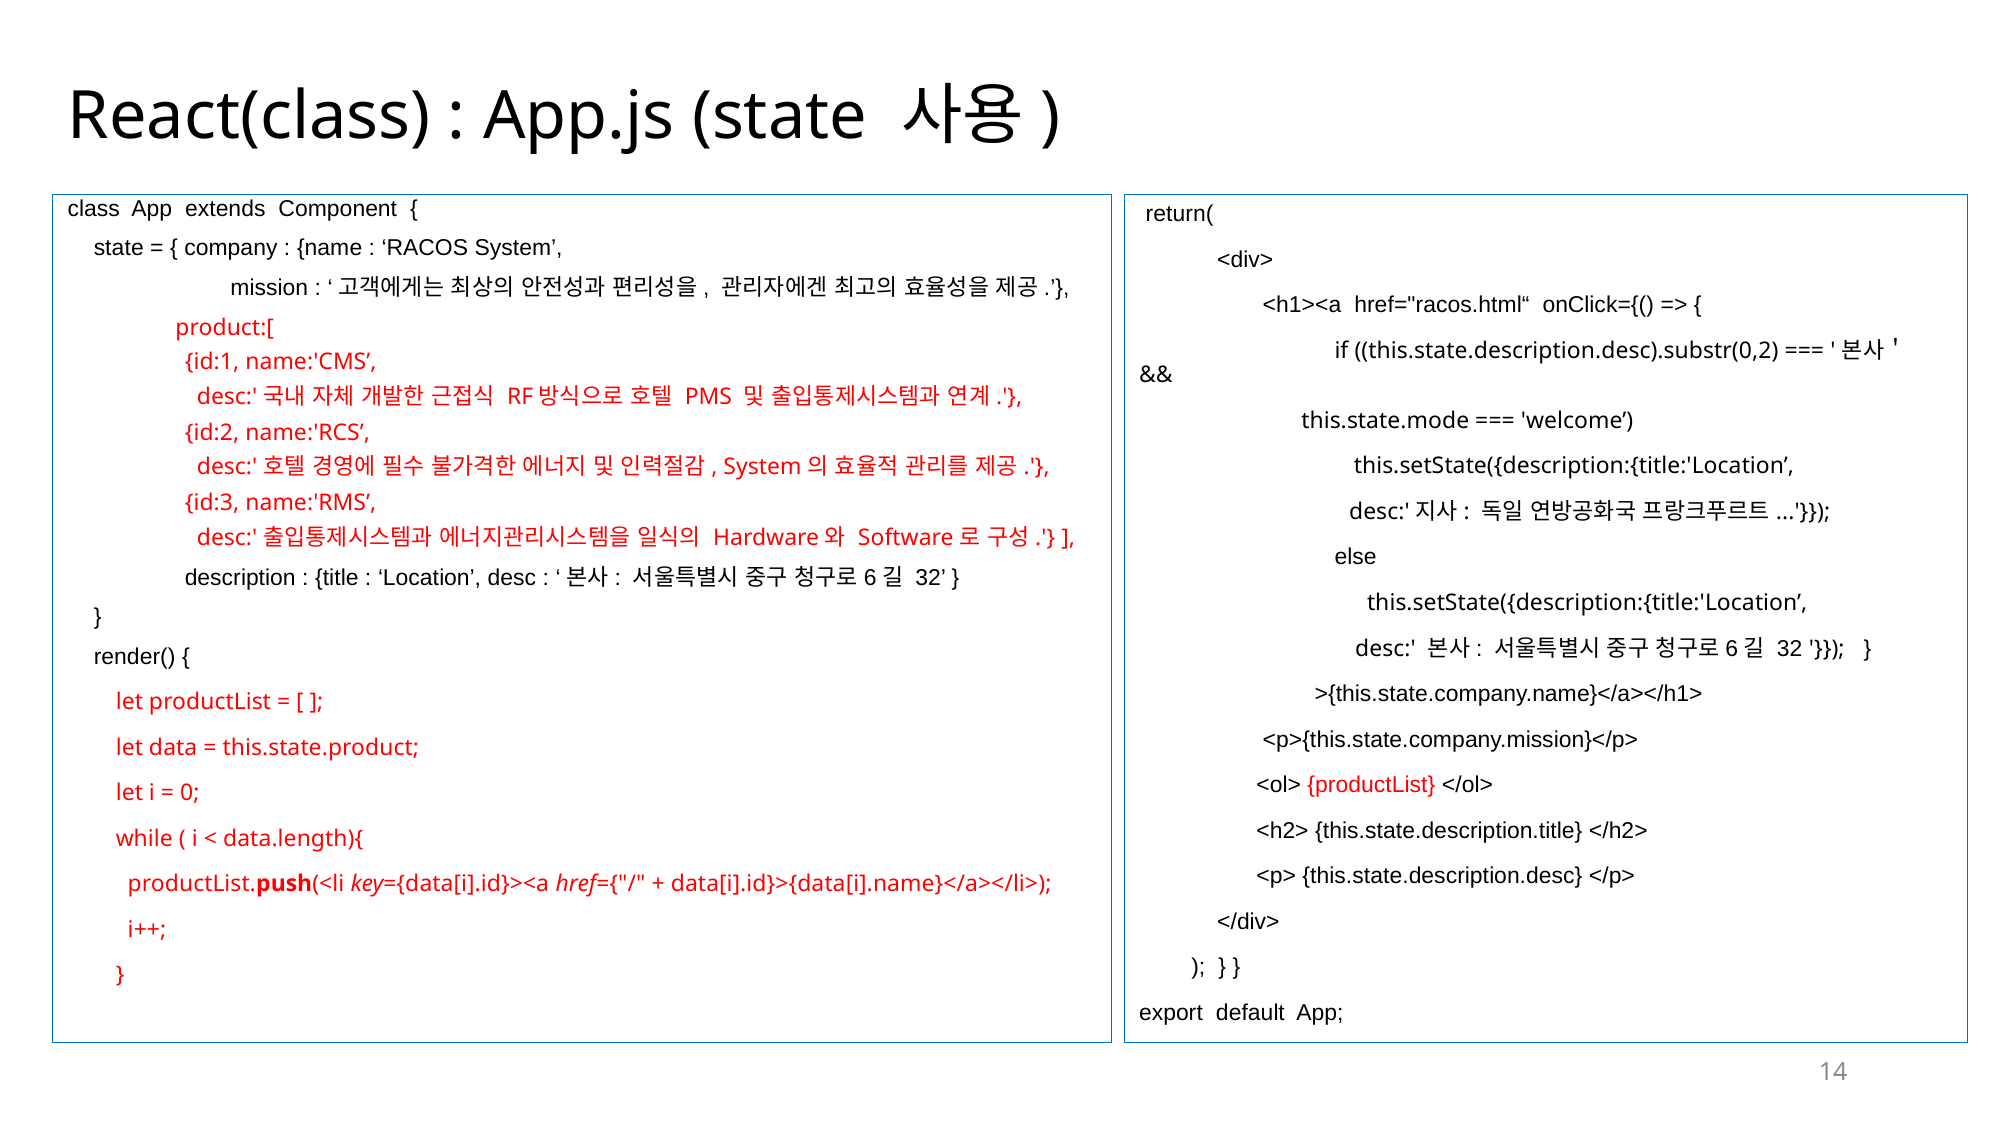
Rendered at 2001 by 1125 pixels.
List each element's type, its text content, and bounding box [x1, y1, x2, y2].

list class App extends Component { state = { company : {name : ‘RACOS System’, mission : ‘고객에게는 최상의 안전성과 편리성을, 관리자에겐 최고의 효율성을 제공.’}, product:[ {id:1, name:'CMS’, desc:'국내 자체 개발한 근접식 RF방식으로 호텔 PMS 및 출입통제시스템과 연계.'}, {id:2, name:'RCS’, desc:'호텔 경영에 필수 불가격한 에너지 및 인력절감, System의 효율적 관리를 제공.'}, {id:3, name:'RMS’, desc:'출입통제시스템과 에너지관리시스템을 일식의 Hardware와 Software로 구성.'} ], description : {title : ‘Location’, desc : ‘본사: 서울특별시 중구 청구로6길 32’ } } render() { let productList = [ ]; let data = this.state.product; let i = 0; while ( i < data.length){ productList.push(<li key={data[i].id}><a href={"/" + data[i].id}>{data[i].name}</a></li>); i++; } [52, 194, 1112, 1043]
text_box return( <div> <h1><a href="racos.html“ onClick={() => { if ((this.state.description.desc).substr(0,2) === '본사＇ && this.state.mode === 'welcome’) this.setState({description:{title:'Location’, desc:'지사: 독일 연방공화국 프랑크푸르트...'}}); else this.setState({description:{title:'Location’, desc:' 본사: 서울특별시 중구 청구로6길 32 '}}); } >{this.state.company.name}</a></h1> <p>{this.state.company.mission}</p> <ol> {productList} </ol> <h2> {this.state.description.title} </h2> <p> {this.state.description.desc} </p> </div> ); } } export default App; [1124, 194, 1968, 1043]
slide_number 14 [1412, 1043, 1863, 1103]
title React(class) : App.js (state 사용) [52, 59, 1952, 175]
